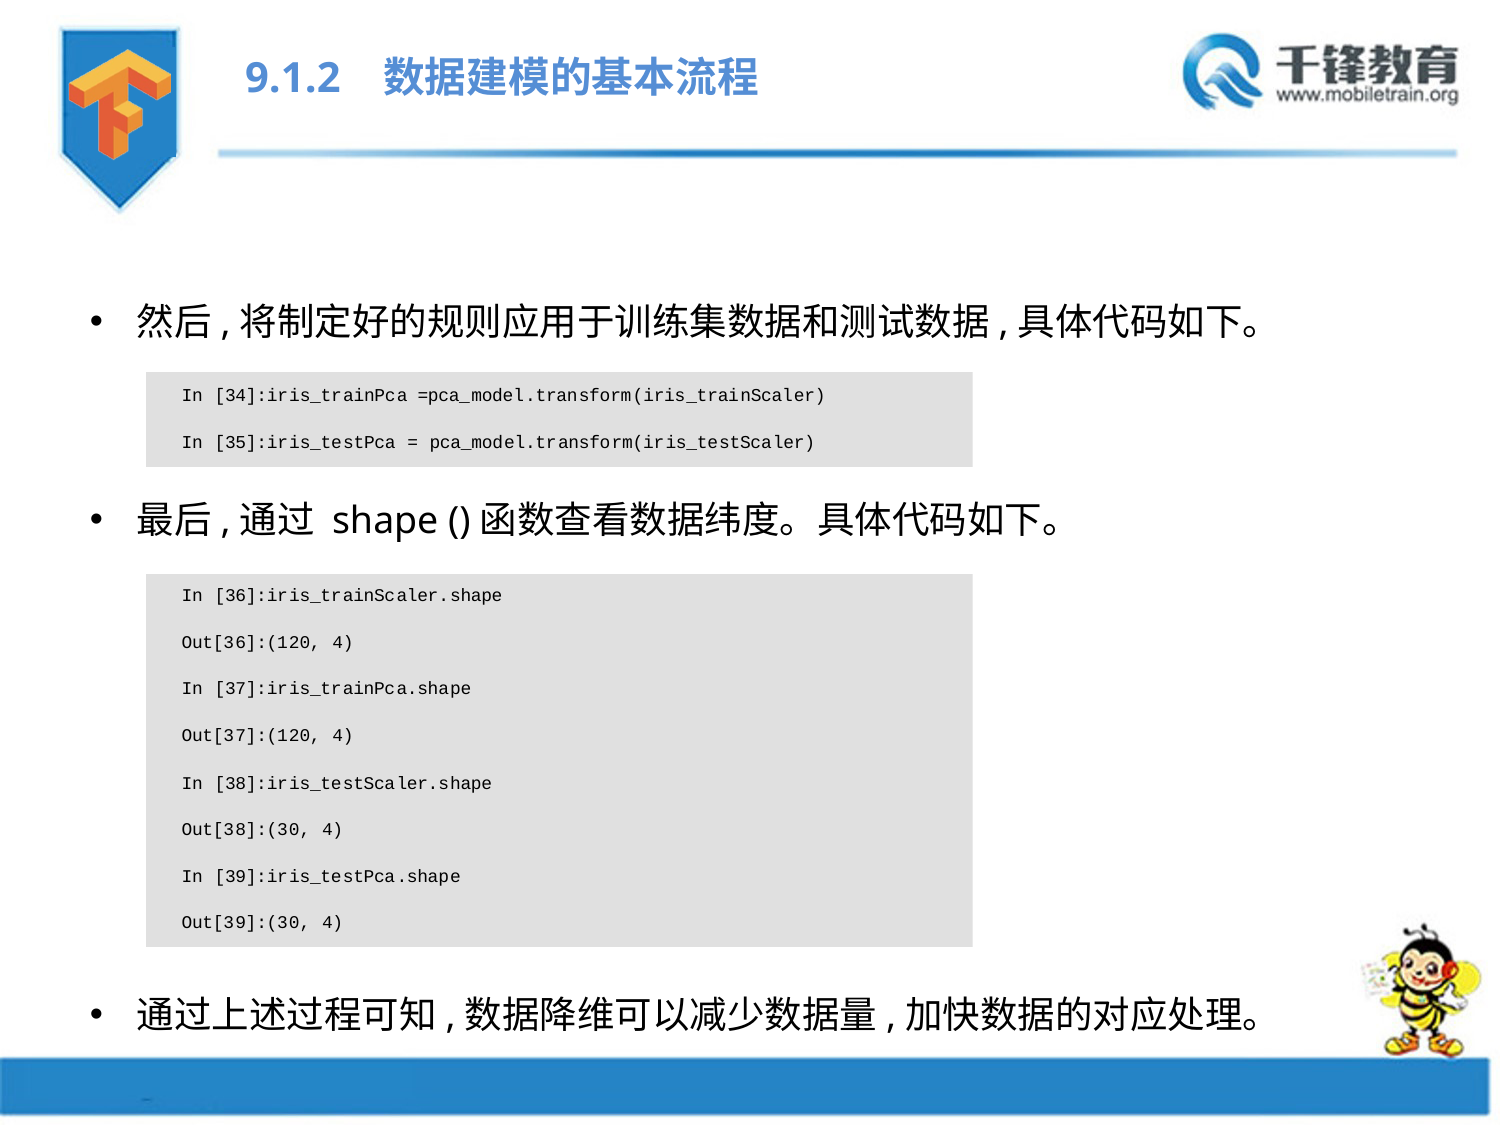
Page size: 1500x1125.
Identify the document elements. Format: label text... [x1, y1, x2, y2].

text_box 最后,通过 shape ()函数查看数据纬度。具体代码如下。 [0, 466, 1496, 549]
text_box 通过上述过程可知,数据降维可以减少数据量,加快数据的对应处理。 [0, 961, 1496, 1044]
text_box 然后,将制定好的规则应用于训练集数据和测试数据,具体代码如下。 [0, 267, 1496, 351]
text_box 9.1.2 数据建模的基本流程 [230, 29, 1069, 122]
picture [0, 0, 1500, 1125]
